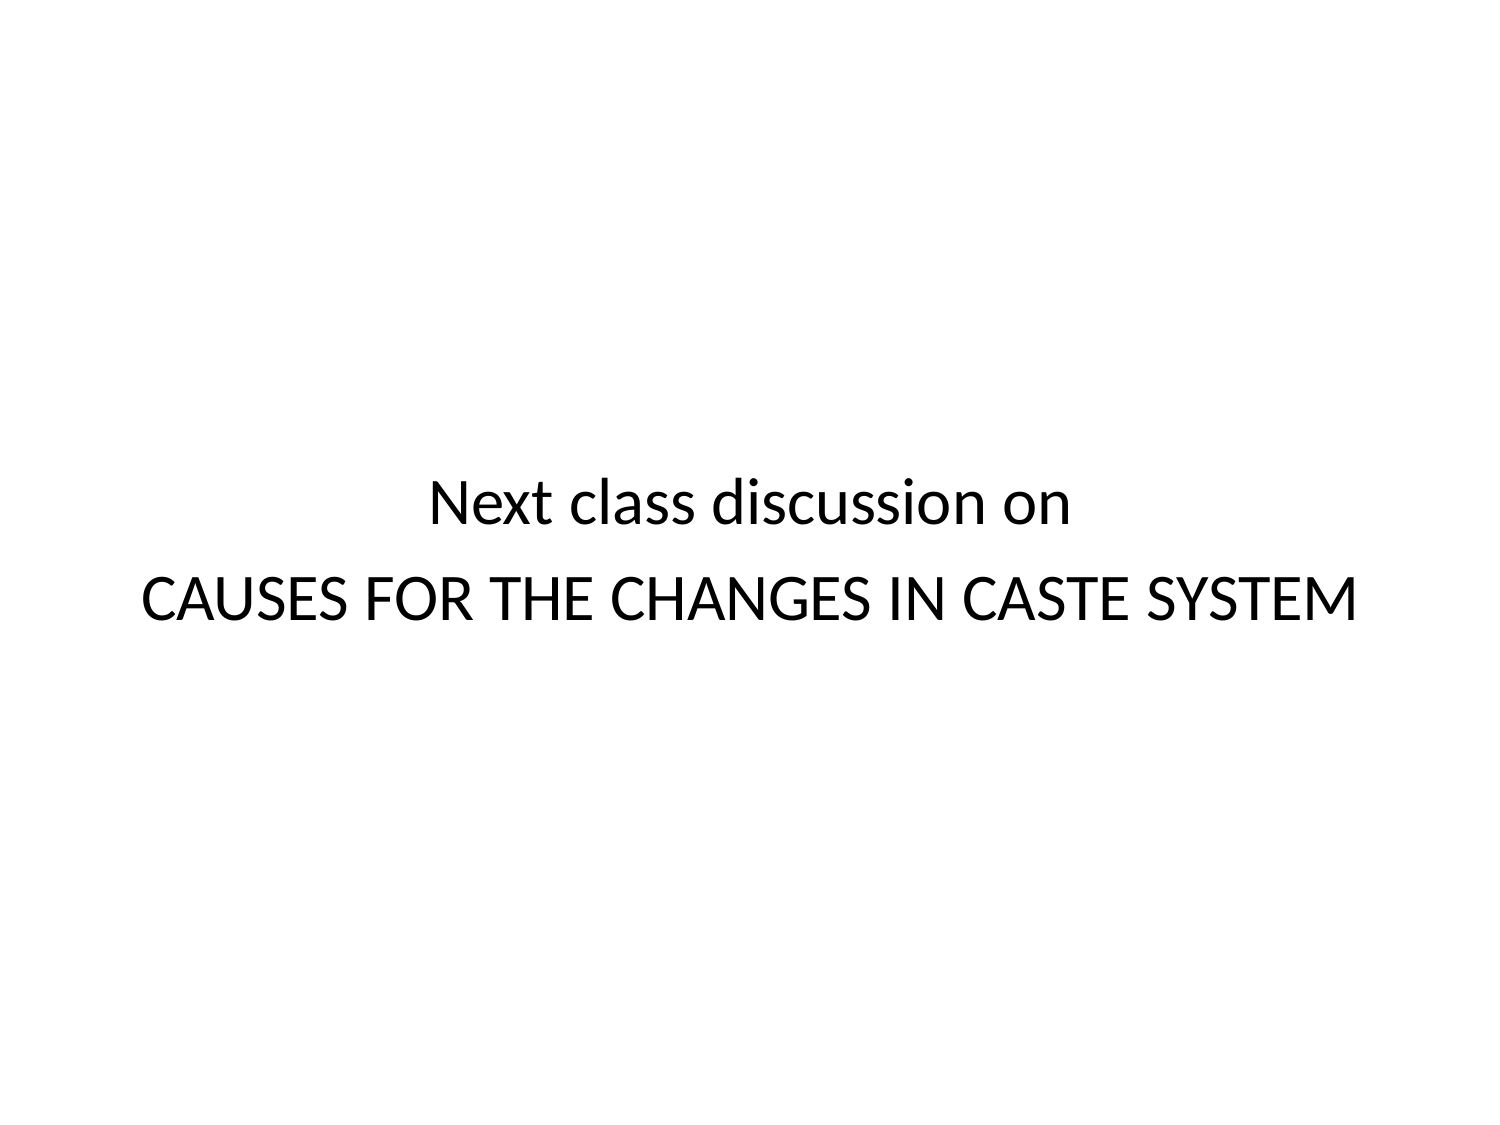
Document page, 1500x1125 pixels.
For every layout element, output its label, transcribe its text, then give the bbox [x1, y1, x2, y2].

text_box Next class discussion on CAUSES FOR THE CHANGES IN CASTE SYSTEM [135, 439, 1366, 634]
